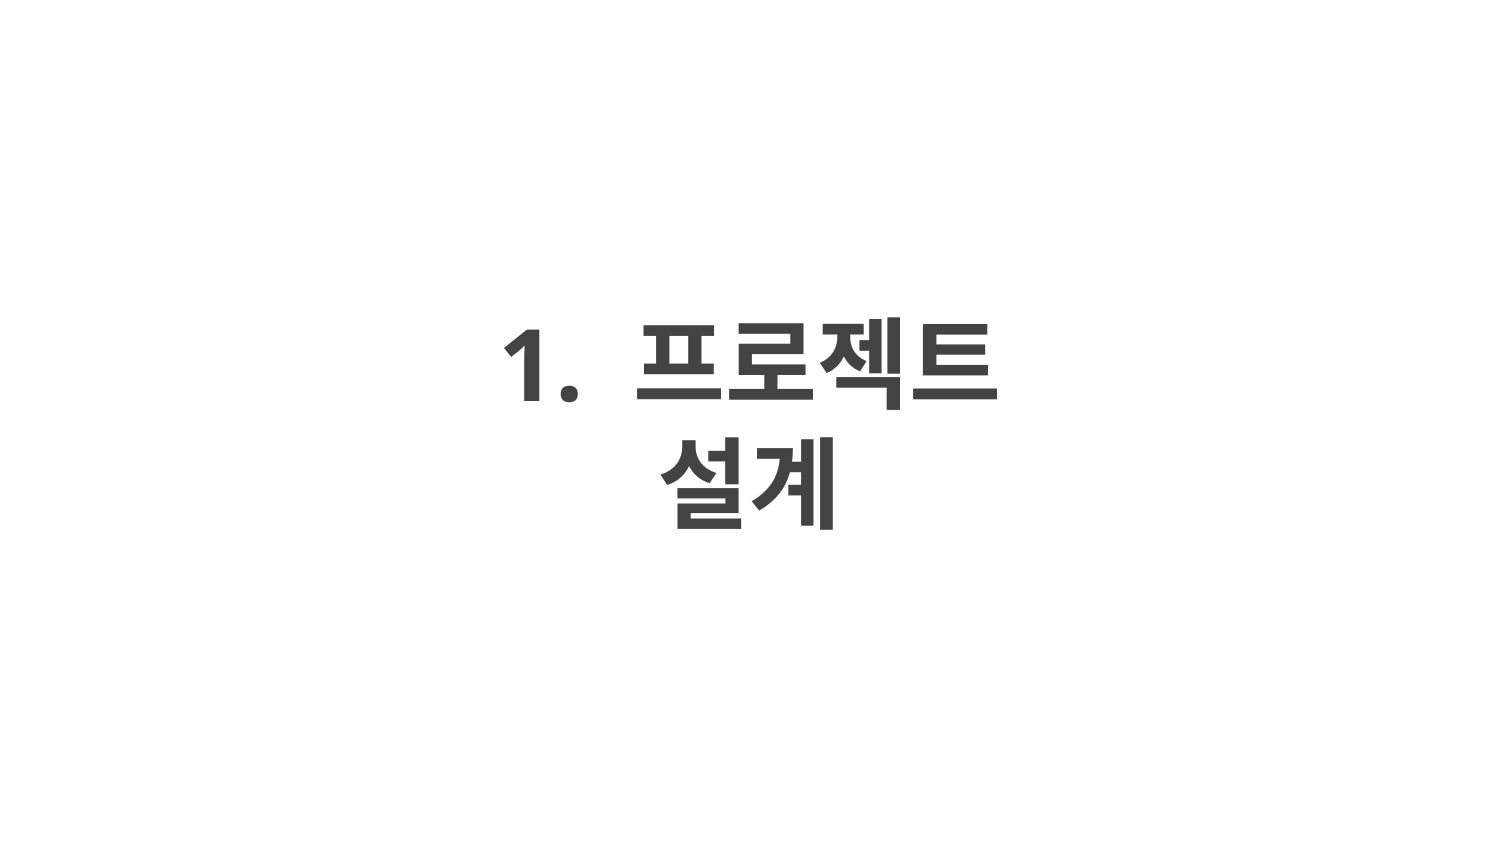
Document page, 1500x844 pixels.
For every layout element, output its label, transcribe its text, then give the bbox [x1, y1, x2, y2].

title 1. 프로젝트 설계 [411, 279, 1089, 564]
